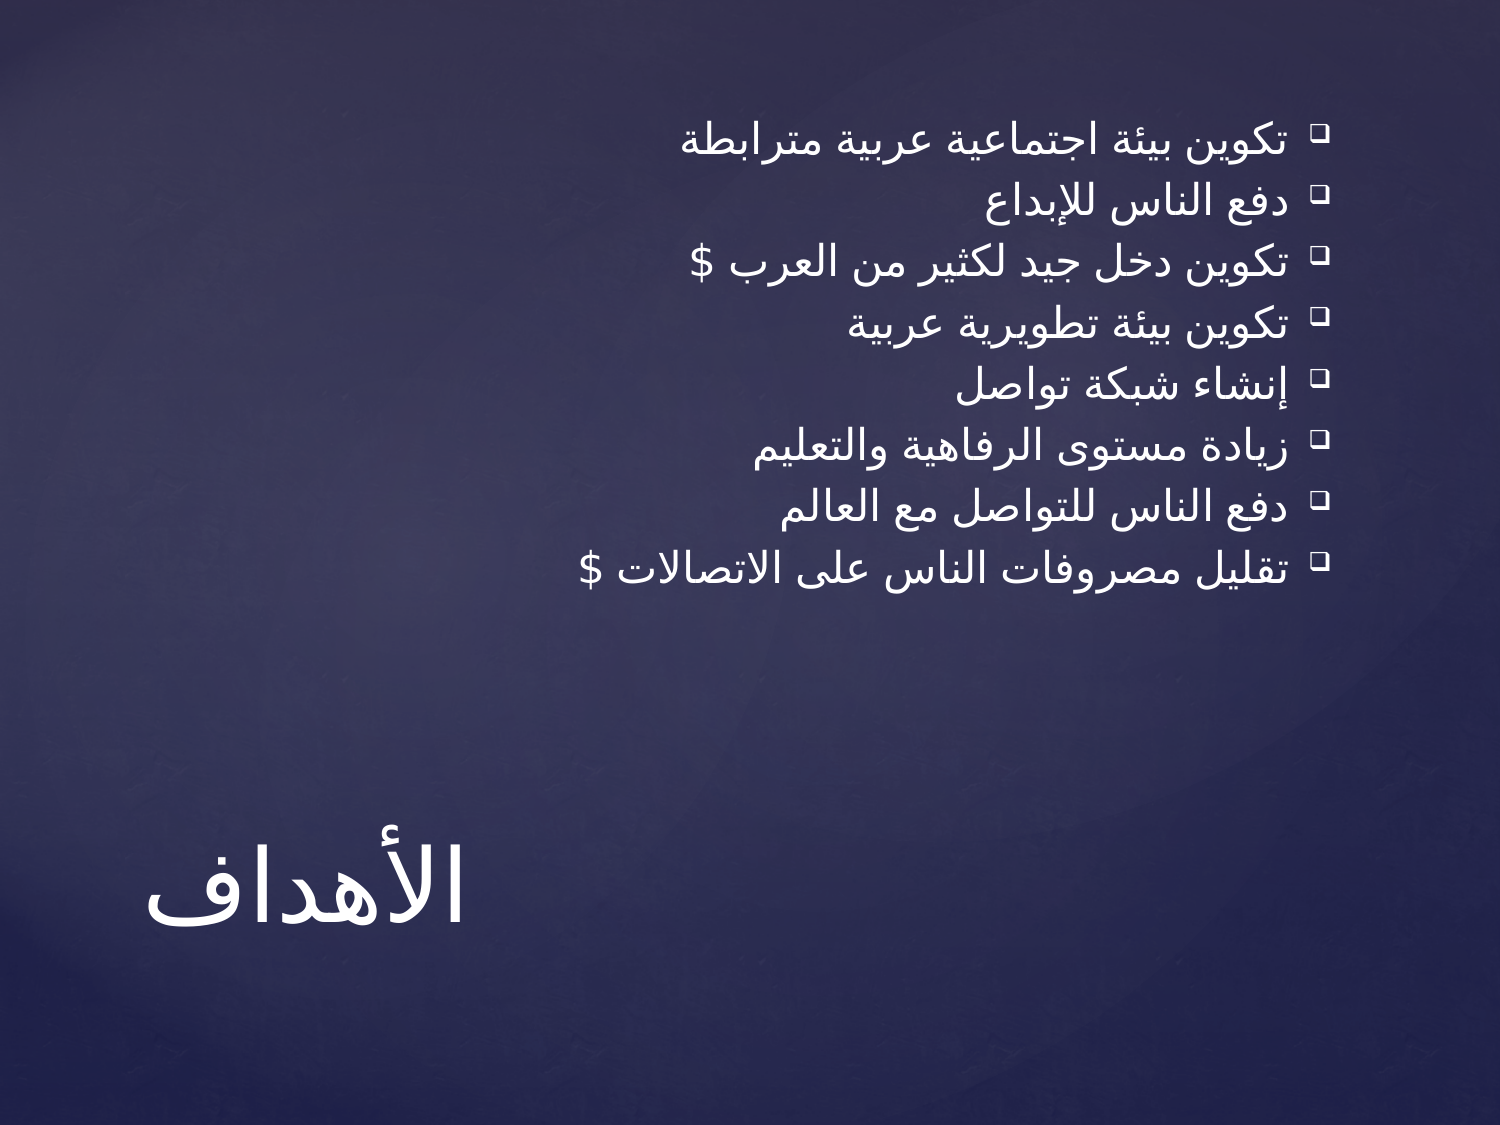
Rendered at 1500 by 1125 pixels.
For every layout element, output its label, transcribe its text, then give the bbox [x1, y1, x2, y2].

title الأهداف [127, 800, 1365, 950]
list تكوين بيئة اجتماعية عربية مترابطة دفع الناس للإبداع تكوين دخل جيد لكثير من العرب $ تكوين بيئة تطويرية عربية إنشاء شبكة تواصل زيادة مستوى الرفاهية والتعليم دفع الناس للتواصل مع العالم تقليل مصروفات الناس على الاتصالات $ [350, 112, 1350, 713]
